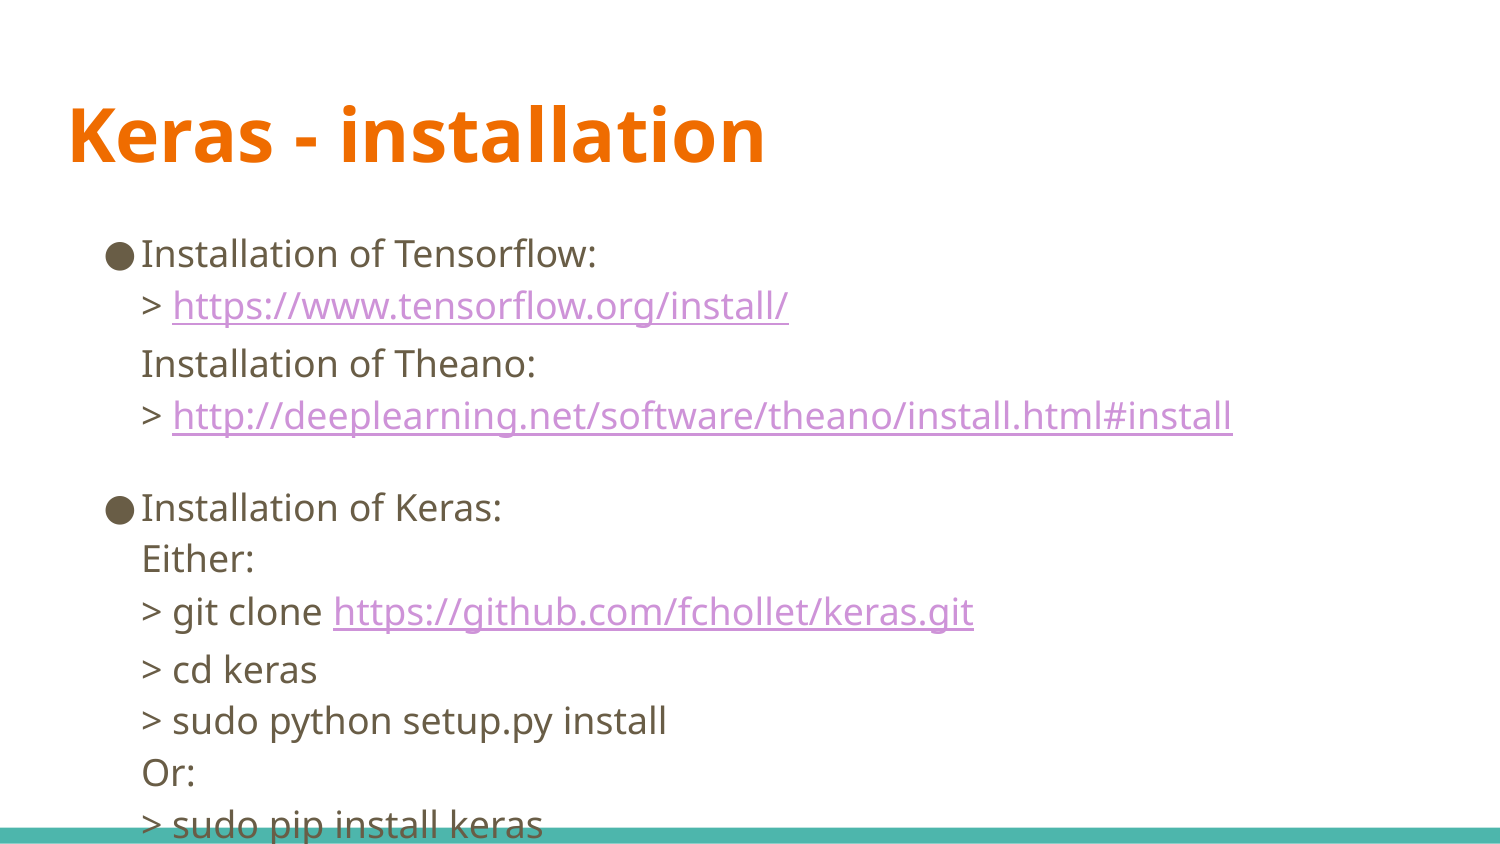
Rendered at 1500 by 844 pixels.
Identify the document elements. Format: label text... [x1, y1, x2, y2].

list Installation of Tensorflow: > https://www.tensorflow.org/install/ Installation of Theano: > http://deeplearning.net/software/theano/install.html#install Installation of Keras: Either: > git clone https://github.com/fchollet/keras.git > cd keras > sudo python setup.py install Or: > sudo pip install keras [51, 207, 1449, 803]
title Keras - installation [51, 72, 1449, 189]
